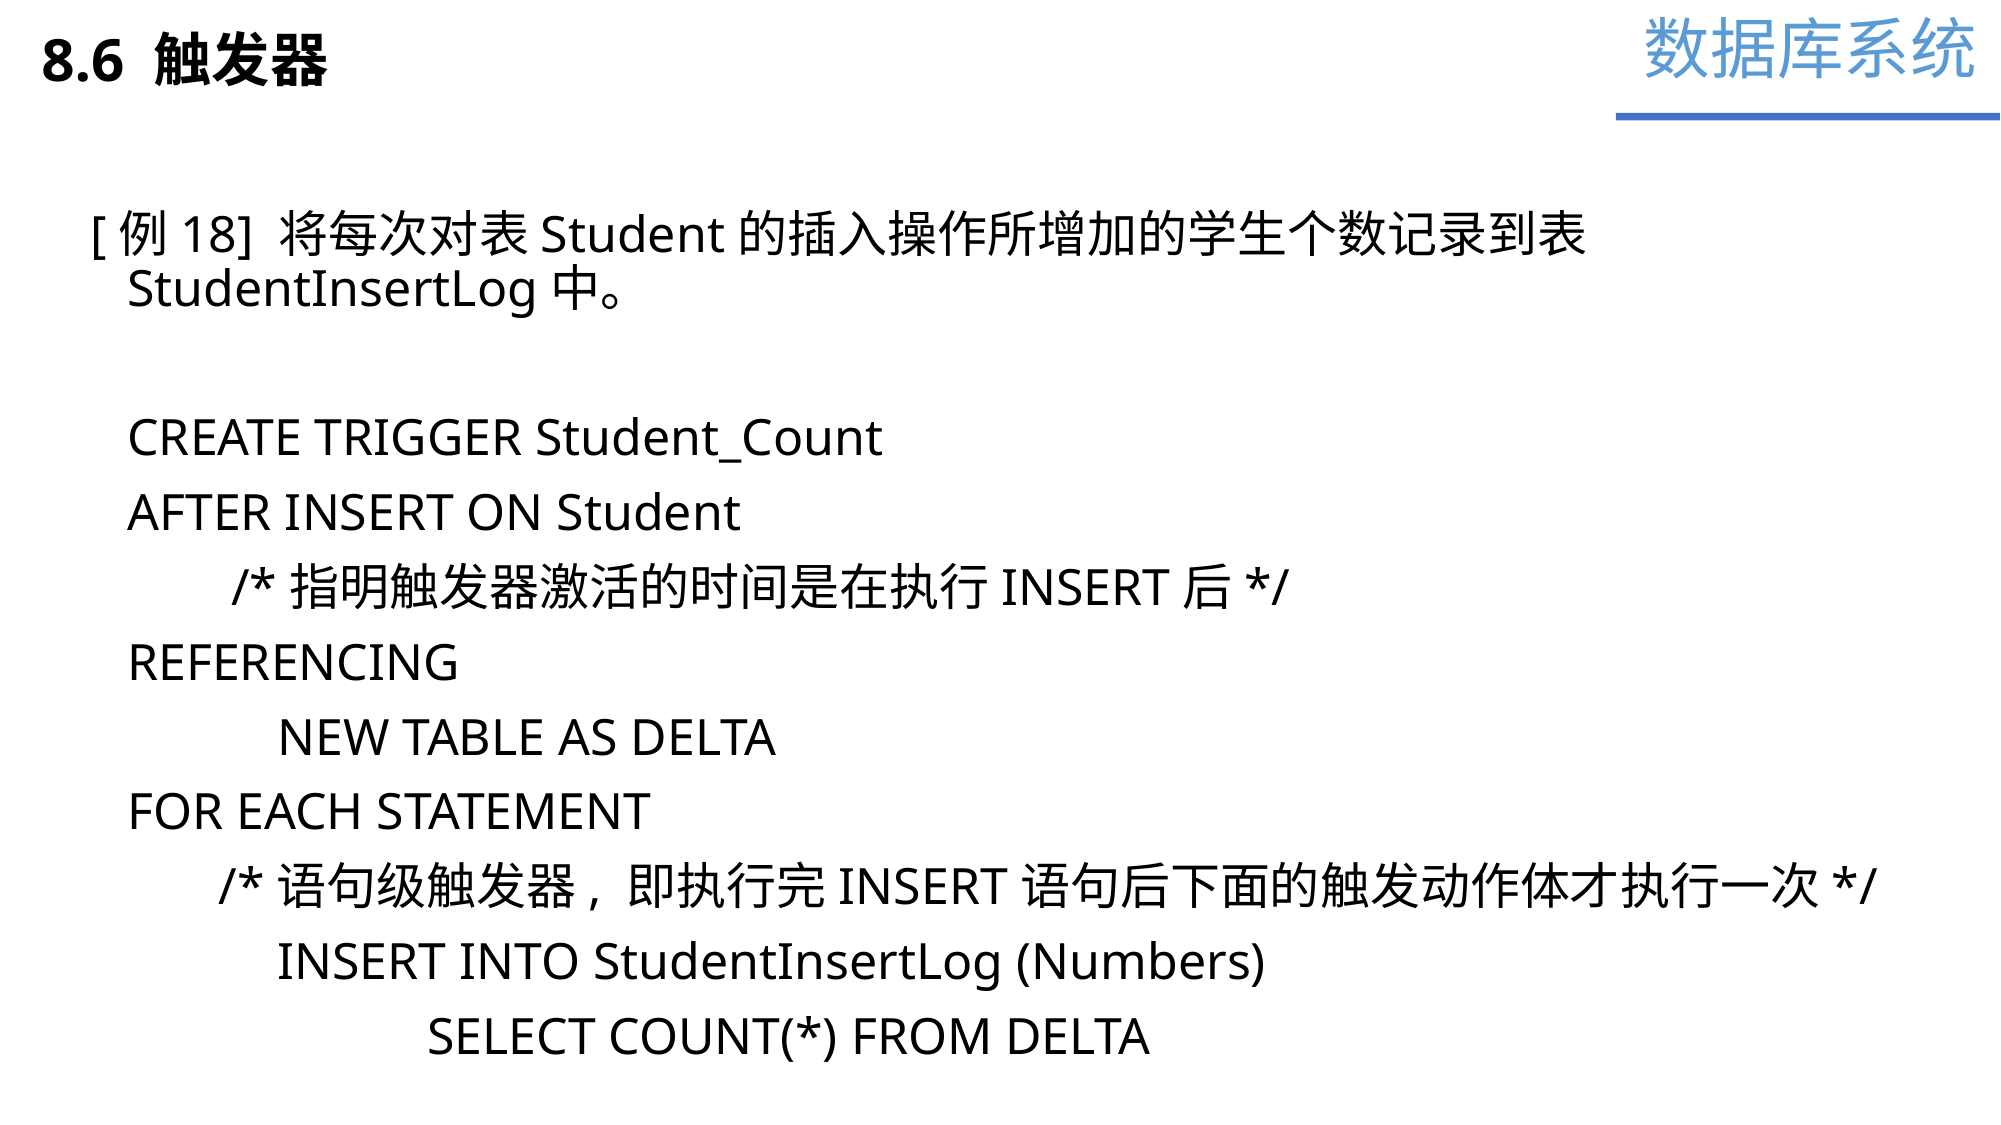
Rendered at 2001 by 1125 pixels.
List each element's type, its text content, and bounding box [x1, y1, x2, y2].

text_box 数据库系统 [1629, 0, 1993, 95]
text_box [1615, 112, 2000, 121]
text_box [例18] 将每次对表Student的插入操作所增加的学生个数记录到表StudentInsertLog中。 CREATE TRIGGER Student_Count AFTER INSERT ON Student /*指明触发器激活的时间是在执行INSERT后*/ REFERENCING NEW TABLE AS DELTA FOR EACH STATEMENT /*语句级触发器, 即执行完INSERT语句后下面的触发动作体才执行一次*/ INSERT INTO StudentInsertLog (Numbers) SELECT COUNT(*) FROM DELTA [74, 201, 1918, 1093]
text_box 8.6 触发器 [26, 15, 360, 101]
